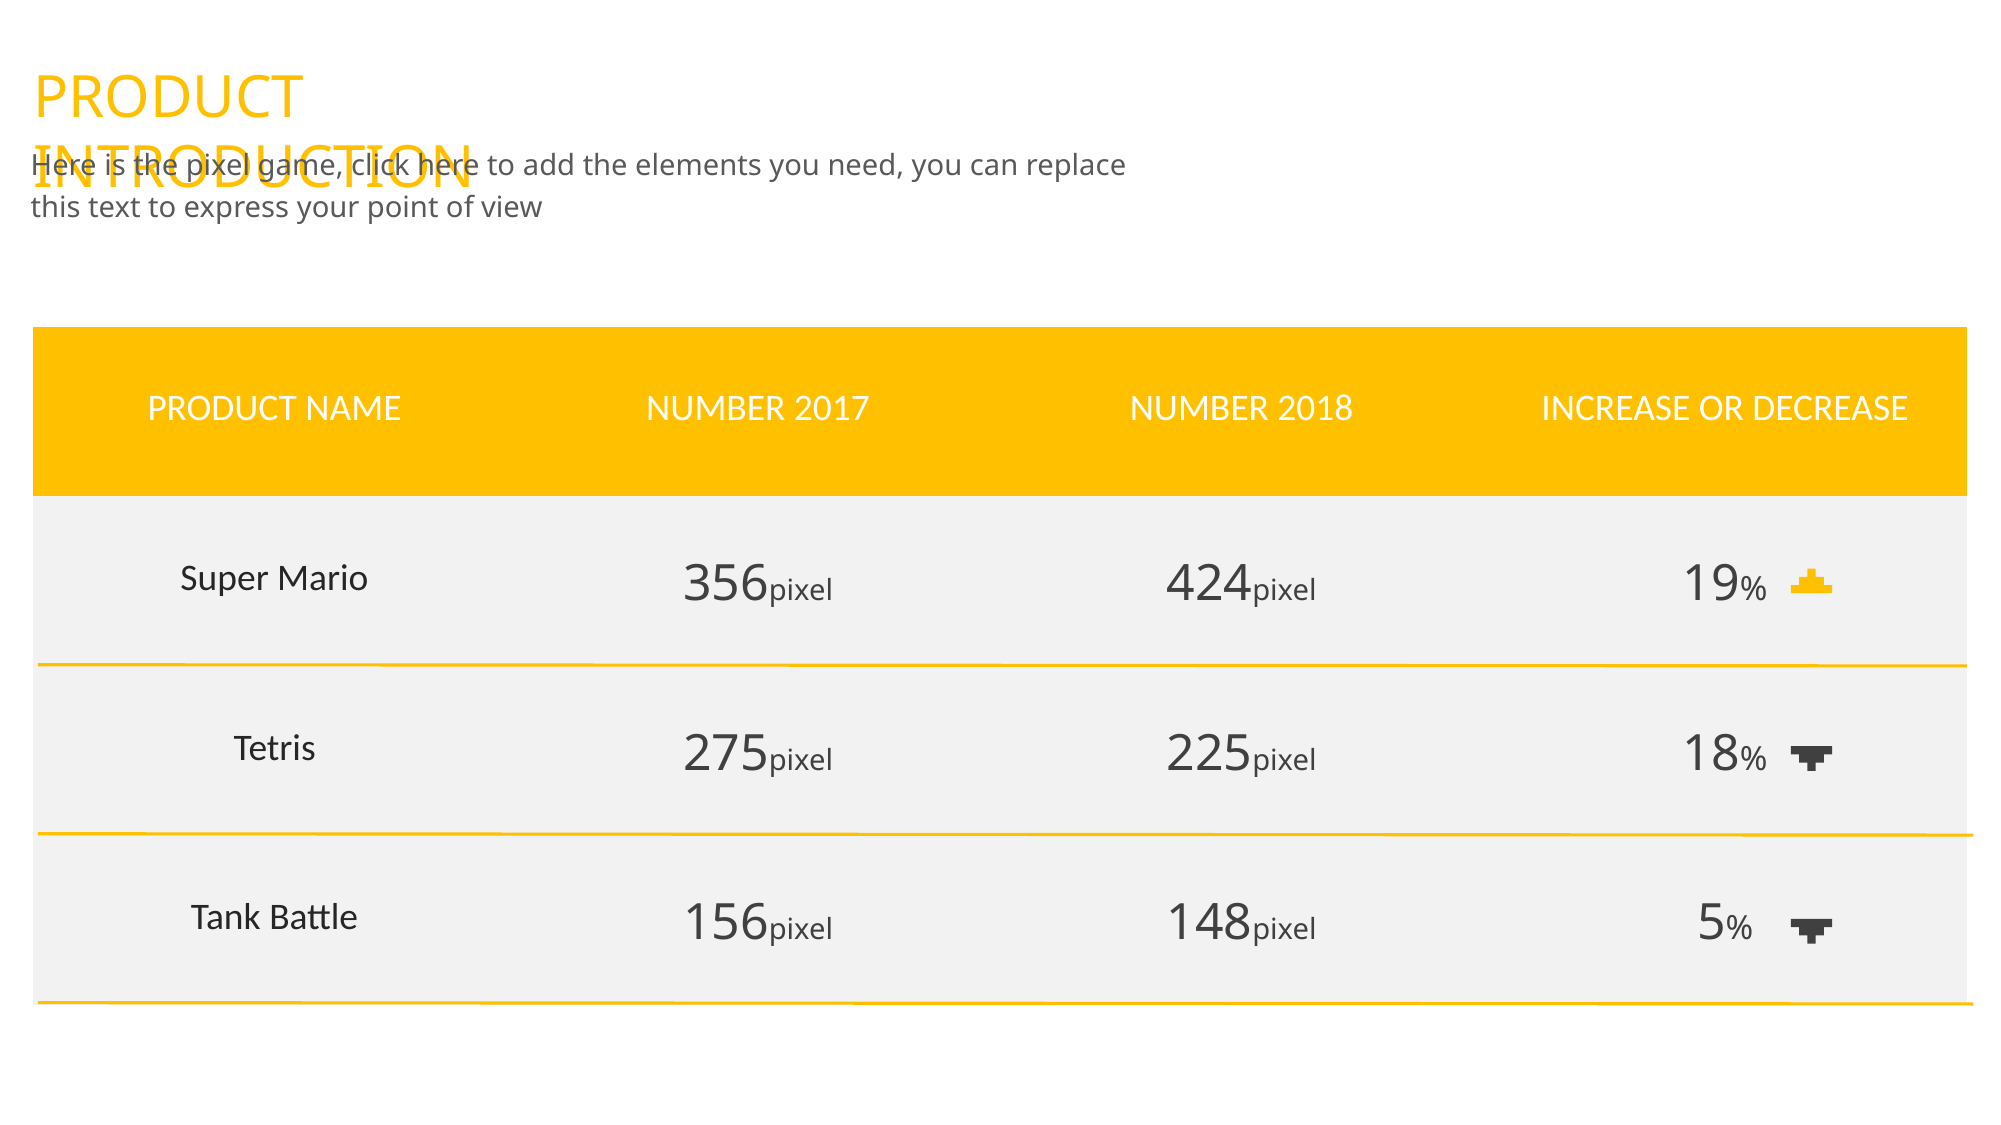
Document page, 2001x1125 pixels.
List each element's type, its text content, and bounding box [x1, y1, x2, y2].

table_cell Tetris [33, 666, 516, 836]
table_header INCREASE OR DECREASE [1483, 327, 1967, 496]
table_header NUMBER 2018 [1000, 327, 1483, 496]
table_cell 225pixel [1000, 667, 1483, 833]
table_header PRODUCT NAME [33, 327, 516, 496]
table_cell 19% [1483, 496, 1967, 664]
text_box PRODUCT INTRODUCTION [18, 52, 766, 132]
text_box [1790, 745, 1833, 772]
table_cell 156pixel [516, 836, 1000, 1001]
text_box [1790, 568, 1833, 594]
table_cell 275pixel [516, 667, 1000, 832]
text_box Here is the pixel game, click here to add the elements you need, you can replace this text to express your point of view [15, 132, 1169, 231]
table_header NUMBER 2017 [516, 327, 1000, 496]
table_cell 356pixel [516, 496, 1000, 663]
table_cell Super Mario [33, 496, 516, 666]
table_cell 424pixel [1000, 496, 1483, 664]
table_cell 18% [1483, 668, 1967, 833]
table_cell Tank Battle [33, 836, 516, 1005]
table_cell 5% [1483, 837, 1967, 1002]
table_cell 148pixel [1000, 836, 1483, 1002]
text_box [1790, 918, 1833, 945]
